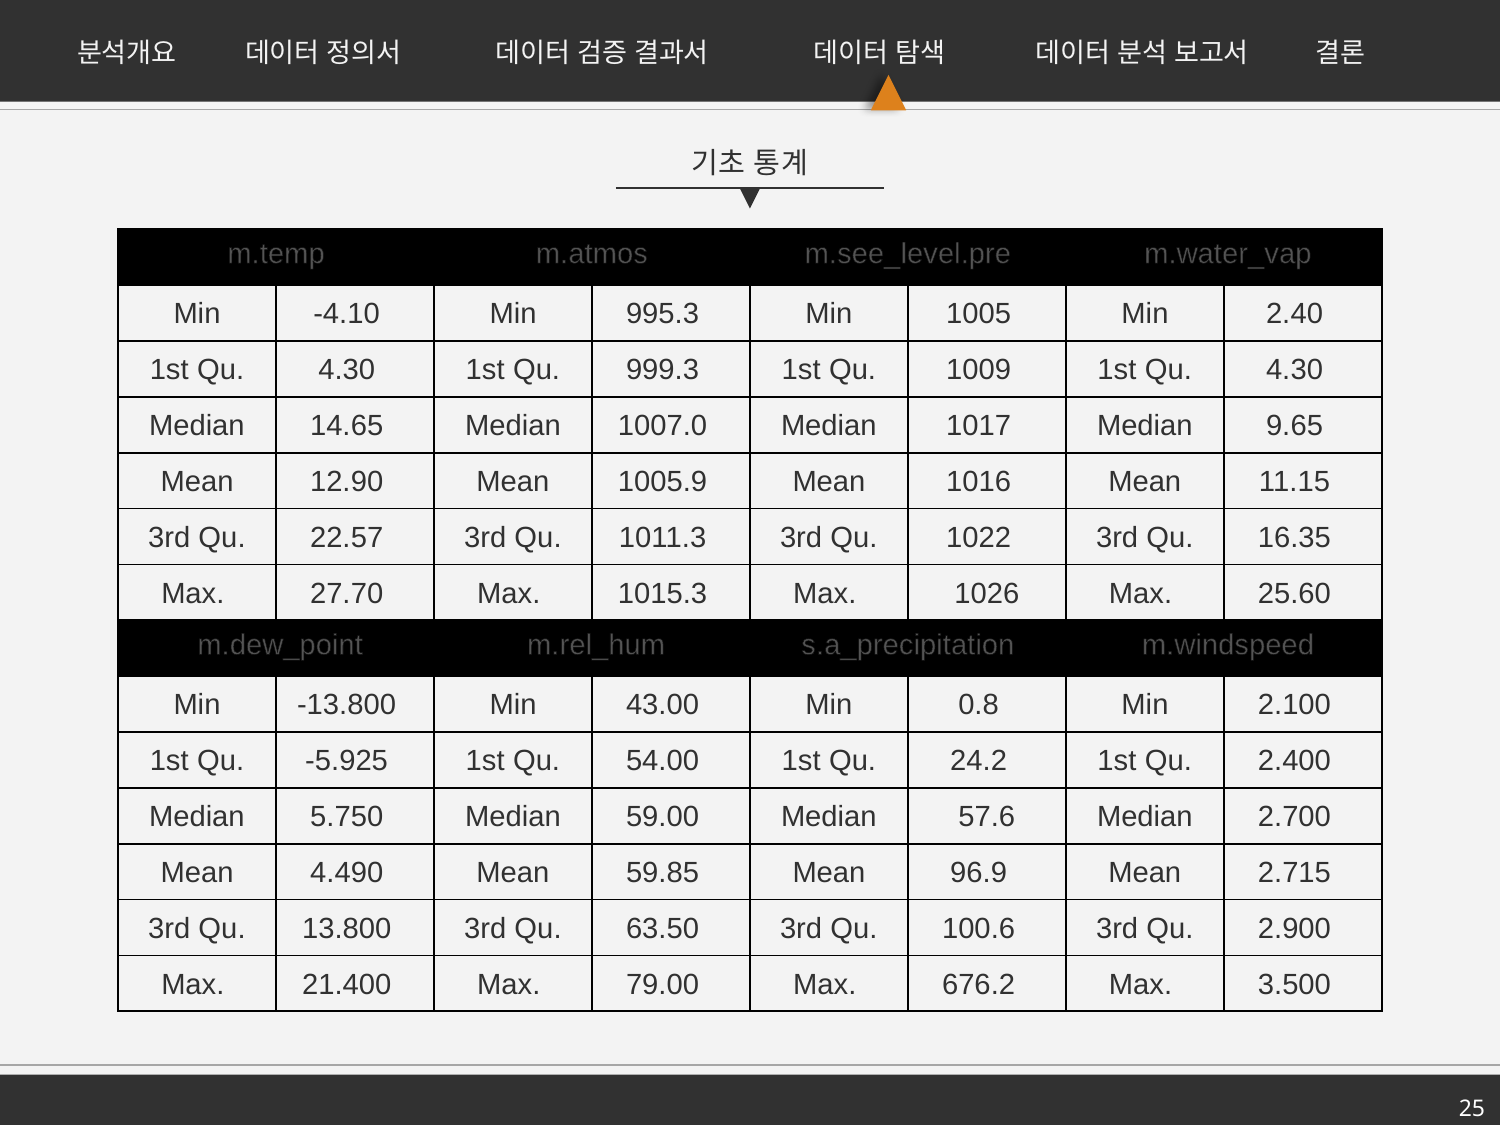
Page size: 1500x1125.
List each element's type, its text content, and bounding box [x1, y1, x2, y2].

table_cell Max. [1067, 565, 1223, 619]
table_cell 1st Qu. [751, 733, 907, 787]
table_cell Min [119, 677, 275, 731]
table_cell 1015.3 [593, 565, 749, 619]
table_cell 1st Qu. [751, 342, 907, 396]
table_cell Mean [1067, 845, 1223, 899]
table_cell Median [1067, 398, 1223, 452]
table_cell 3.500 [1225, 956, 1381, 1010]
table_cell 4.30 [1225, 342, 1381, 396]
table_cell 4.490 [277, 845, 433, 899]
table_cell 59.00 [593, 789, 749, 843]
table_cell Mean [1067, 454, 1223, 508]
table_cell 14.65 [277, 398, 433, 452]
table_cell Mean [435, 454, 591, 508]
table_cell 0.8 [909, 677, 1065, 731]
table_cell Median [435, 398, 591, 452]
table_cell Median [1067, 789, 1223, 843]
table_cell Min [751, 286, 907, 340]
table_cell 2.900 [1225, 900, 1381, 955]
table_cell 3rd Qu. [1067, 900, 1223, 955]
table_cell Min [435, 286, 591, 340]
table_cell 2.715 [1225, 845, 1381, 899]
table_cell 25.60 [1225, 565, 1381, 619]
table_header m.water_vap [1067, 230, 1381, 284]
table_cell 43.00 [593, 677, 749, 731]
table_cell 63.50 [593, 900, 749, 955]
table_cell 1026 [909, 565, 1065, 619]
table_cell 2.40 [1225, 286, 1381, 340]
table_cell 1017 [909, 398, 1065, 452]
table_cell Mean [119, 454, 275, 508]
table_cell Median [435, 789, 591, 843]
text_box [0, 1073, 1500, 1125]
table_cell 1016 [909, 454, 1065, 508]
table_cell Median [751, 398, 907, 452]
table_cell m.rel_hum [435, 621, 749, 675]
table_cell 59.85 [593, 845, 749, 899]
table_cell Median [119, 789, 275, 843]
table_cell 1009 [909, 342, 1065, 396]
table_cell 12.90 [277, 454, 433, 508]
table_header m.see_level.pre [751, 230, 1065, 284]
table_cell 995.3 [593, 286, 749, 340]
table_cell m.windspeed [1067, 621, 1381, 675]
table_cell 24.2 [909, 733, 1065, 787]
table_cell 3rd Qu. [1067, 509, 1223, 564]
table_cell 27.70 [277, 565, 433, 619]
table_cell 3rd Qu. [119, 900, 275, 955]
table_cell Min [751, 677, 907, 731]
table_cell m.dew_point [119, 621, 433, 675]
table_cell 1005.9 [593, 454, 749, 508]
table_cell Max. [119, 956, 275, 1010]
table_cell 100.6 [909, 900, 1065, 955]
table_cell 57.6 [909, 789, 1065, 843]
table_cell Max. [119, 565, 275, 619]
table_cell 3rd Qu. [751, 900, 907, 955]
table_cell -13.800 [277, 677, 433, 731]
table_cell 2.400 [1225, 733, 1381, 787]
table_cell 1st Qu. [435, 733, 591, 787]
table_cell -5.925 [277, 733, 433, 787]
table_cell Median [119, 398, 275, 452]
table_cell Max. [751, 565, 907, 619]
table_cell 96.9 [909, 845, 1065, 899]
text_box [0, 0, 1500, 111]
table_cell 21.400 [277, 956, 433, 1010]
table_cell Mean [751, 845, 907, 899]
table_cell 11.15 [1225, 454, 1381, 508]
table_cell Mean [751, 454, 907, 508]
table_cell 22.57 [277, 509, 433, 564]
table_cell 3rd Qu. [751, 509, 907, 564]
table_cell 1st Qu. [1067, 342, 1223, 396]
table_cell Min [1067, 286, 1223, 340]
table_cell Min [435, 677, 591, 731]
table_header m.temp [119, 230, 433, 284]
table_cell 2.100 [1225, 677, 1381, 731]
table_cell Min [1067, 677, 1223, 731]
table_cell Max. [1067, 956, 1223, 1010]
table_cell 1005 [909, 286, 1065, 340]
table_header m.atmos [435, 230, 749, 284]
table_cell 1007.0 [593, 398, 749, 452]
table_cell 16.35 [1225, 509, 1381, 564]
table_cell 13.800 [277, 900, 433, 955]
table_cell 1022 [909, 509, 1065, 564]
table_cell 2.700 [1225, 789, 1381, 843]
table_cell 4.30 [277, 342, 433, 396]
table_cell 3rd Qu. [435, 900, 591, 955]
table_cell 676.2 [909, 956, 1065, 1010]
table_cell 5.750 [277, 789, 433, 843]
table_cell 1011.3 [593, 509, 749, 564]
table_cell 1st Qu. [1067, 733, 1223, 787]
table_cell 3rd Qu. [435, 509, 591, 564]
table_cell 54.00 [593, 733, 749, 787]
table_cell Max. [435, 565, 591, 619]
table_cell 1st Qu. [119, 733, 275, 787]
table_cell Max. [435, 956, 591, 1010]
table_cell 9.65 [1225, 398, 1381, 452]
table_cell -4.10 [277, 286, 433, 340]
table_cell Min [119, 286, 275, 340]
table_cell Median [751, 789, 907, 843]
table_cell Max. [751, 956, 907, 1010]
table_cell 1st Qu. [435, 342, 591, 396]
slide_number 25 [1175, 1085, 1500, 1125]
table_cell 79.00 [593, 956, 749, 1010]
table_cell 3rd Qu. [119, 509, 275, 564]
table_cell Mean [119, 845, 275, 899]
table_cell s.a_precipitation [751, 621, 1065, 675]
table_cell 999.3 [593, 342, 749, 396]
table_cell Mean [435, 845, 591, 899]
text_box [615, 136, 885, 209]
table_cell 1st Qu. [119, 342, 275, 396]
